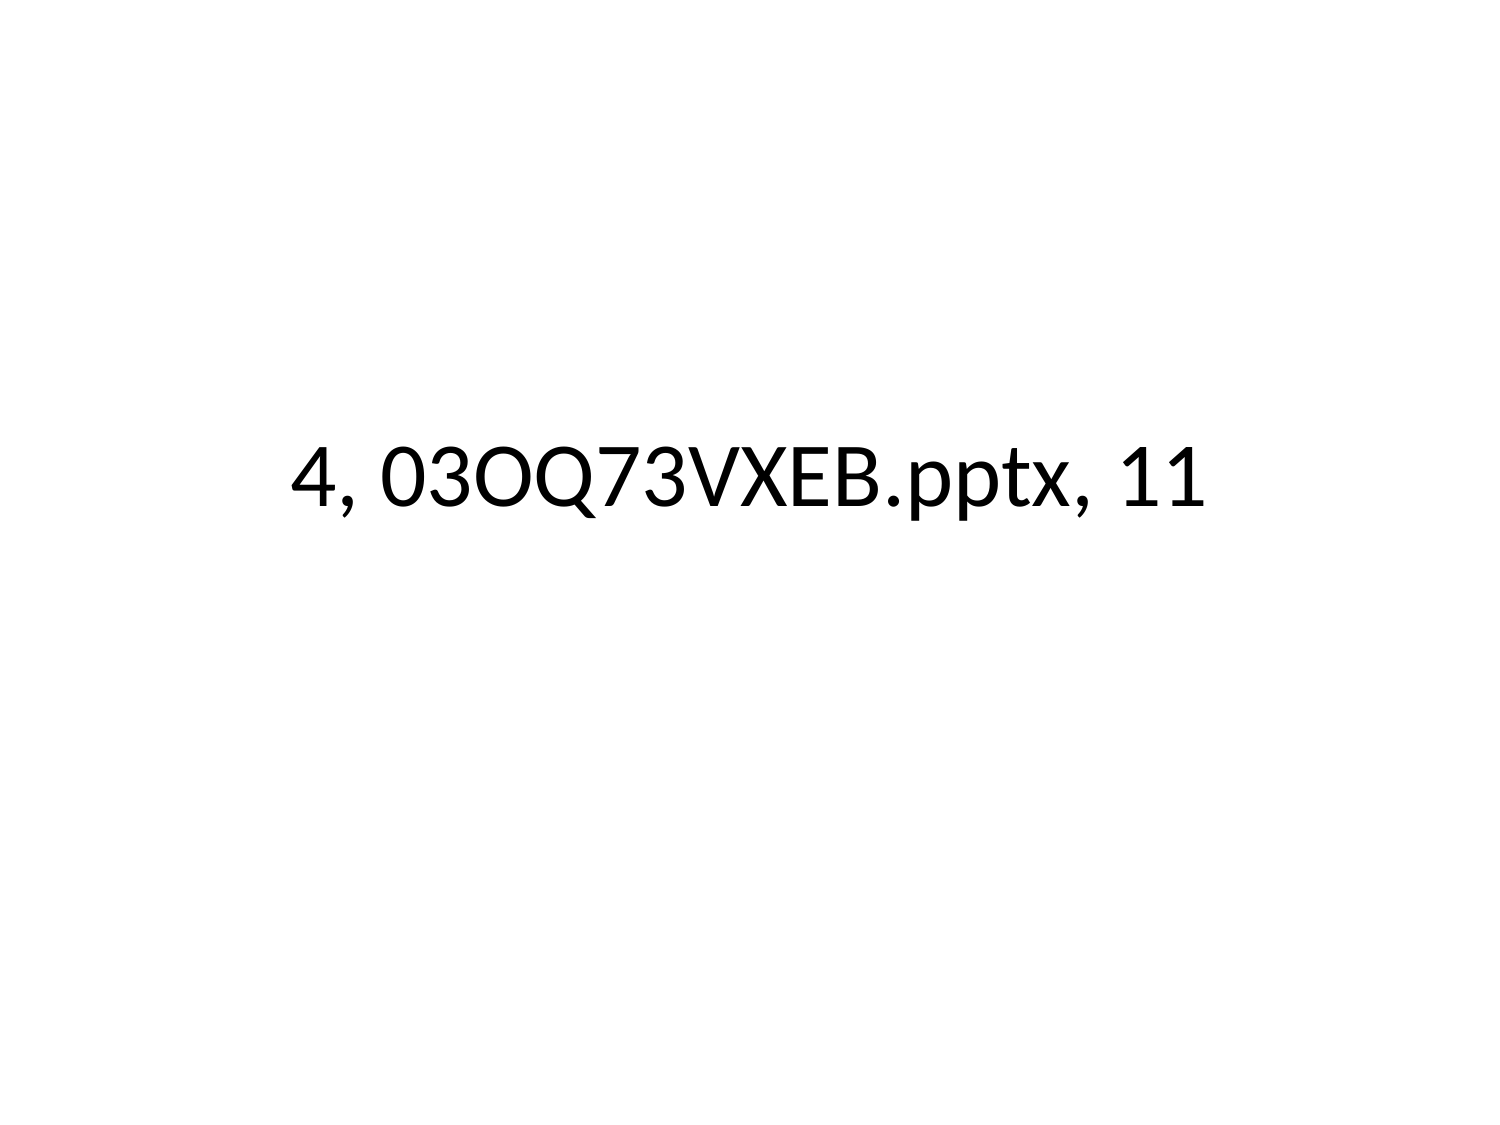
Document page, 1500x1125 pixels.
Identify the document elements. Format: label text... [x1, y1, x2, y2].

title 4, 03OQ73VXEB.pptx, 11 [112, 349, 1388, 591]
